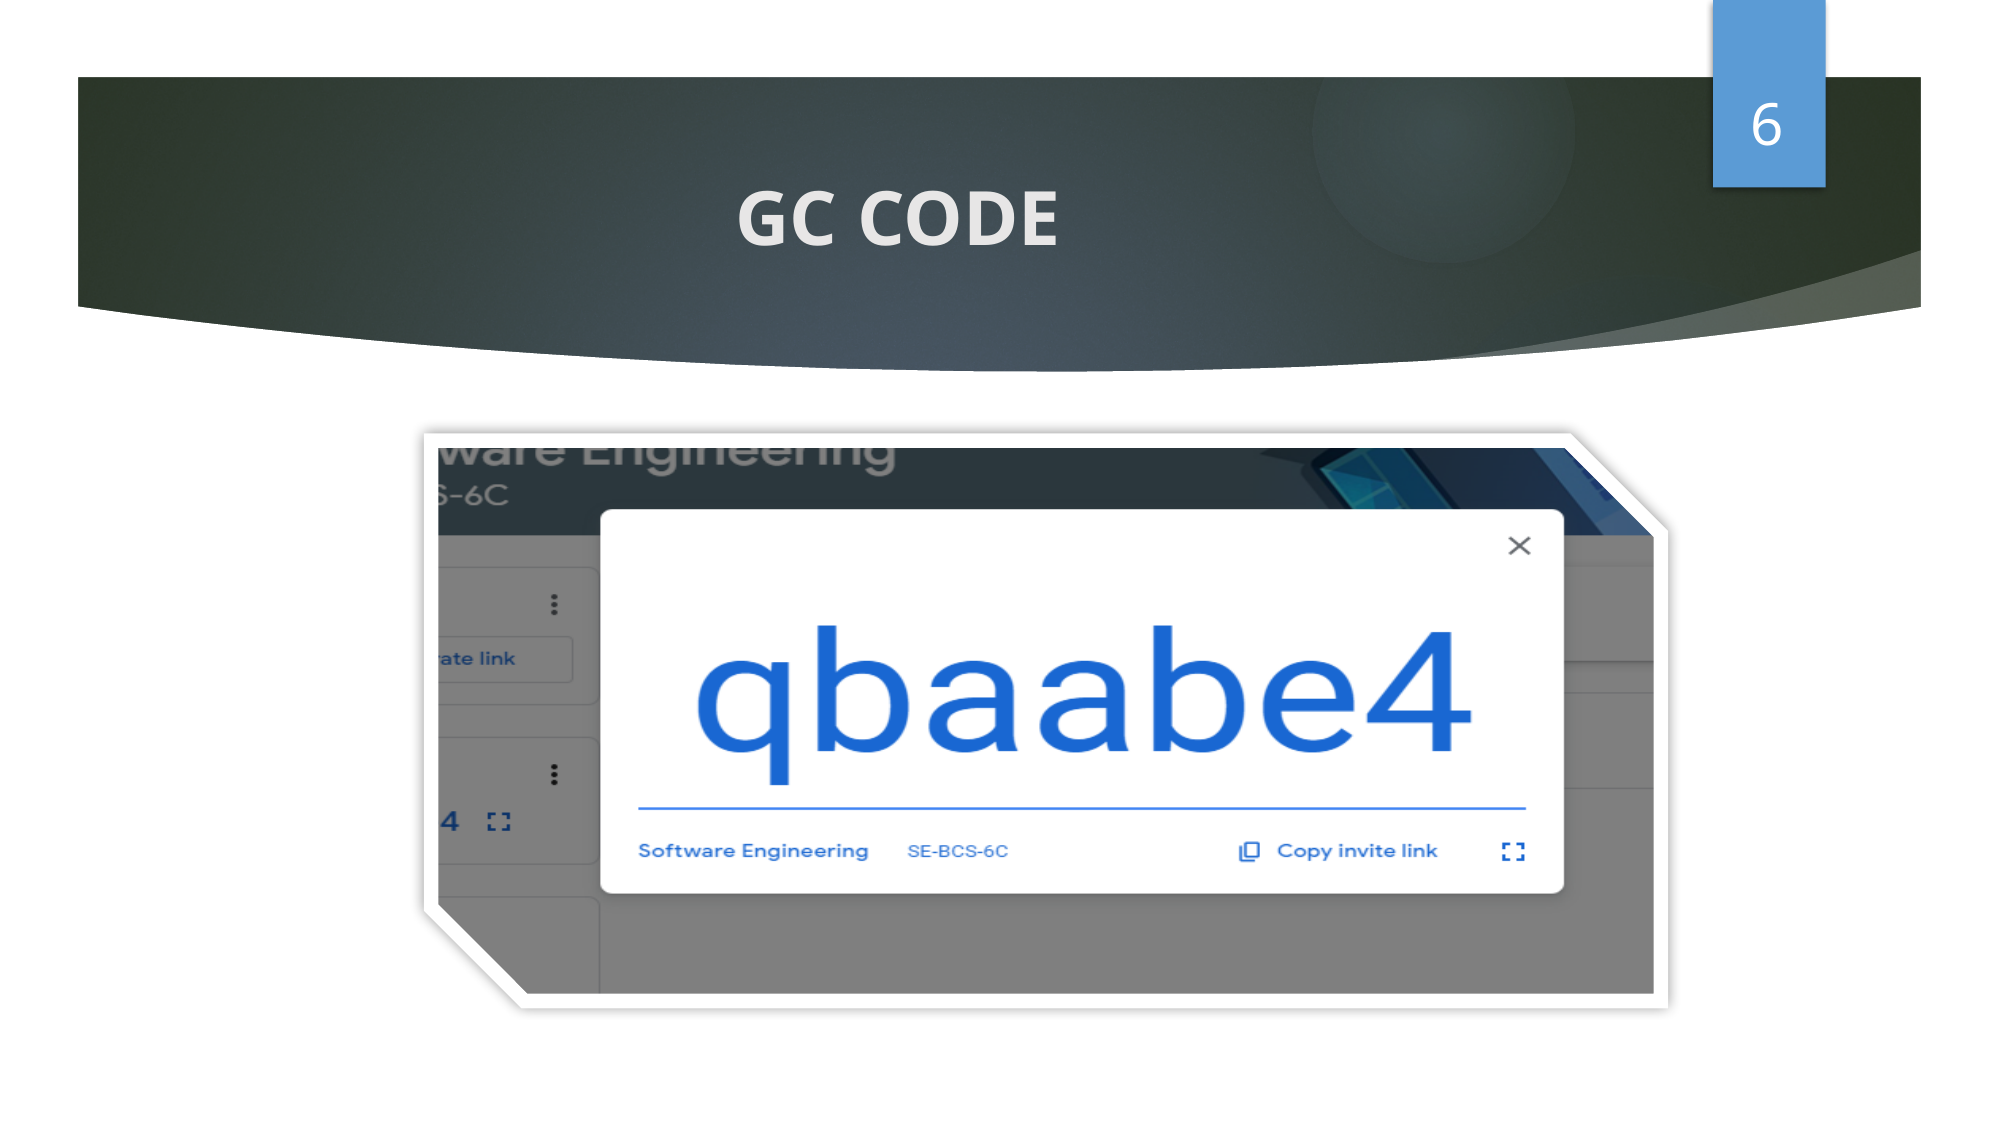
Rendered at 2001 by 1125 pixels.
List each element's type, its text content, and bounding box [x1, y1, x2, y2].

slide_number 6 [1698, 48, 1836, 175]
title GC CODE [189, 155, 1627, 275]
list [430, 440, 1662, 1002]
